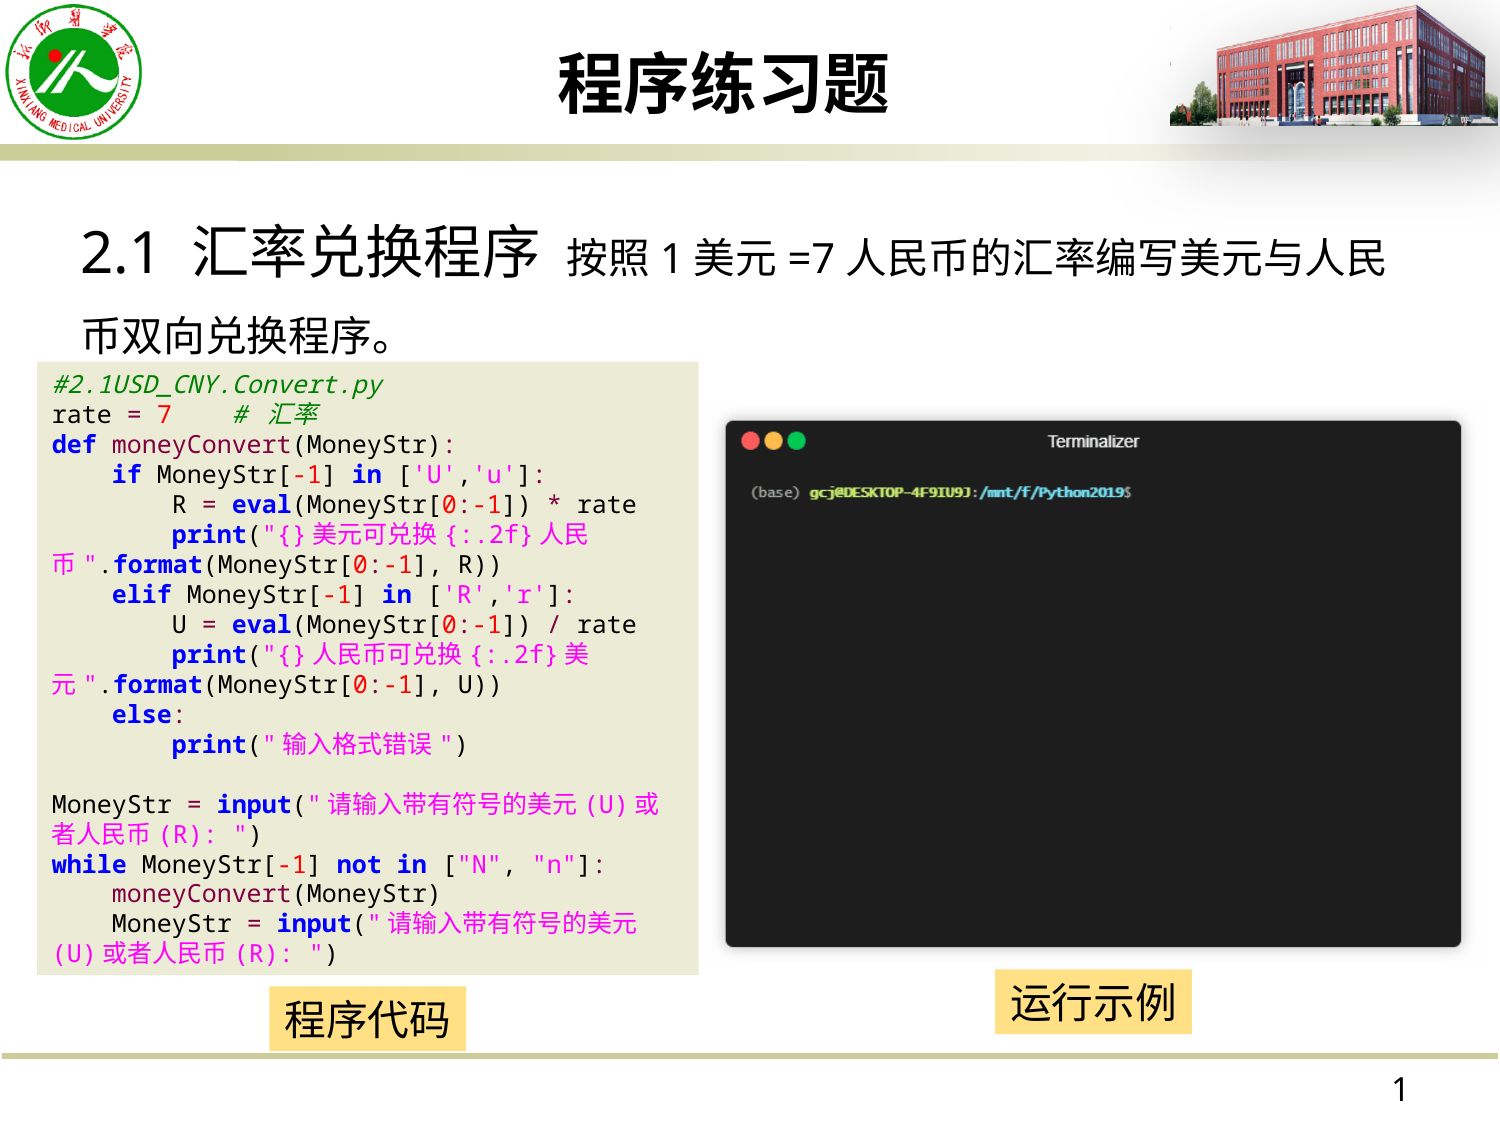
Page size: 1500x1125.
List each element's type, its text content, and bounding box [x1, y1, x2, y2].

list 2.1 汇率兑换程序 按照1美元=7人民币的汇率编写美元与人民币双向兑换程序。 [64, 172, 1436, 403]
picture [2, 1053, 1498, 1059]
text_box 运行示例 [995, 976, 1192, 1035]
picture [1170, 4, 1498, 126]
title 程序练习题 [277, 30, 1171, 130]
text_box #2.1USD_CNY.Convert.py rate = 7 # 汇率 def moneyConvert(MoneyStr): if MoneyStr[-1] in ['U','u']: R = eval(MoneyStr[0:-1]) * rate print("{}美元可兑换{:.2f}人民币".format(MoneyStr[0:-1], R)) elif MoneyStr[-1] in ['R','r']: U = eval(MoneyStr[0:-1]) / rate print("{}人民币可兑换{:.2f}美元".format(MoneyStr[0:-1], U)) else: print("输入格式错误") MoneyStr = input("请输入带有符号的美元(U)或者人民币(R): ") while MoneyStr[-1] not in ["N", "n"]: moneyConvert(MoneyStr) MoneyStr = input("请输入带有符号的美元(U)或者人民币(R): ") [37, 361, 699, 976]
picture [5, 4, 142, 140]
picture [704, 399, 1483, 969]
slide_number 1 [1271, 1060, 1426, 1121]
text_box 程序代码 [269, 986, 467, 1052]
